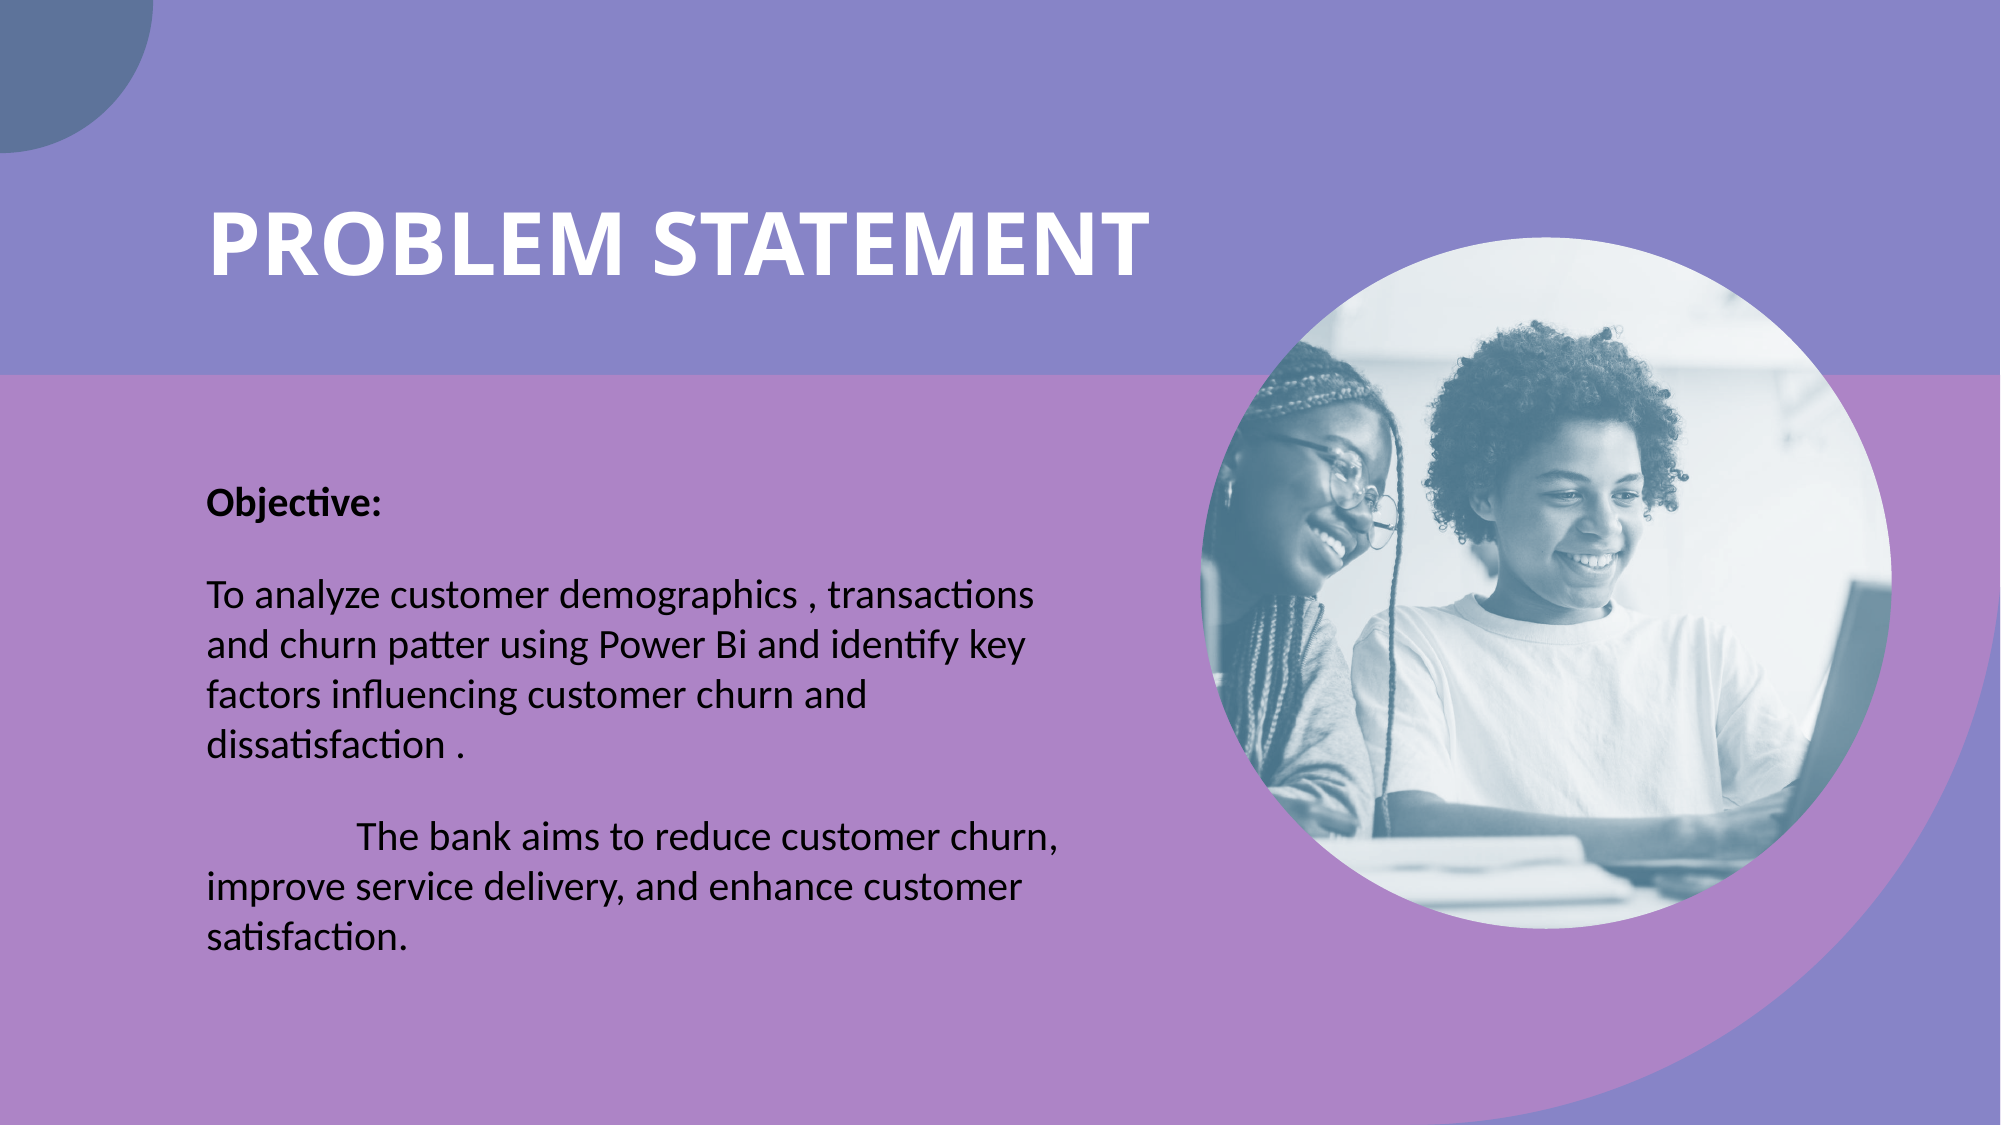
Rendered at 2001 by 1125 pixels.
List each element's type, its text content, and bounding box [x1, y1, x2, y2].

title Problem Statement [191, 75, 1938, 300]
list Objective: To analyze customer demographics , transactions and churn patter using Power Bi and identify key factors influencing customer churn and dissatisfaction . The bank aims to reduce customer churn, improve service delivery, and enhance customer satisfaction. [191, 435, 1077, 999]
picture [1200, 237, 1892, 929]
